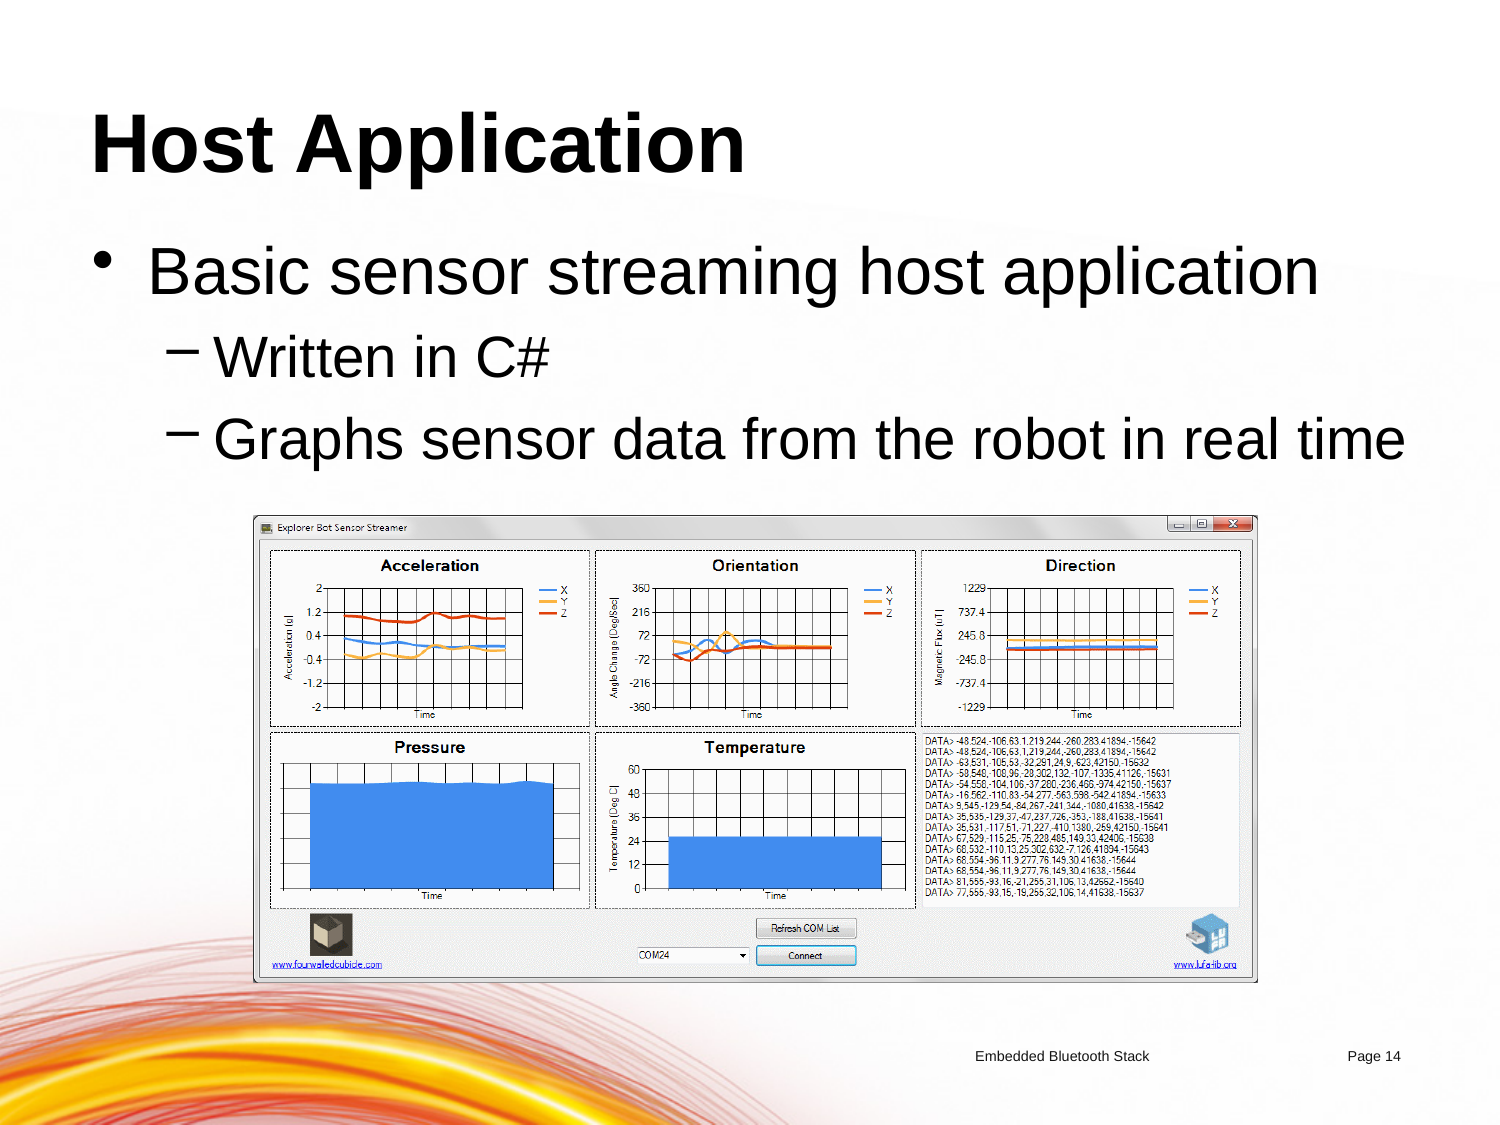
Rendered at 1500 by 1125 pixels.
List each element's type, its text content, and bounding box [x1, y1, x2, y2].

list Basic sensor streaming host application Written in C# Graphs sensor data from the robot in real time [76, 219, 1427, 963]
picture [0, 0, 1500, 1125]
title Host Application [74, 44, 1426, 233]
footer Embedded Bluetooth Stack Page 14 [950, 1022, 1426, 1102]
